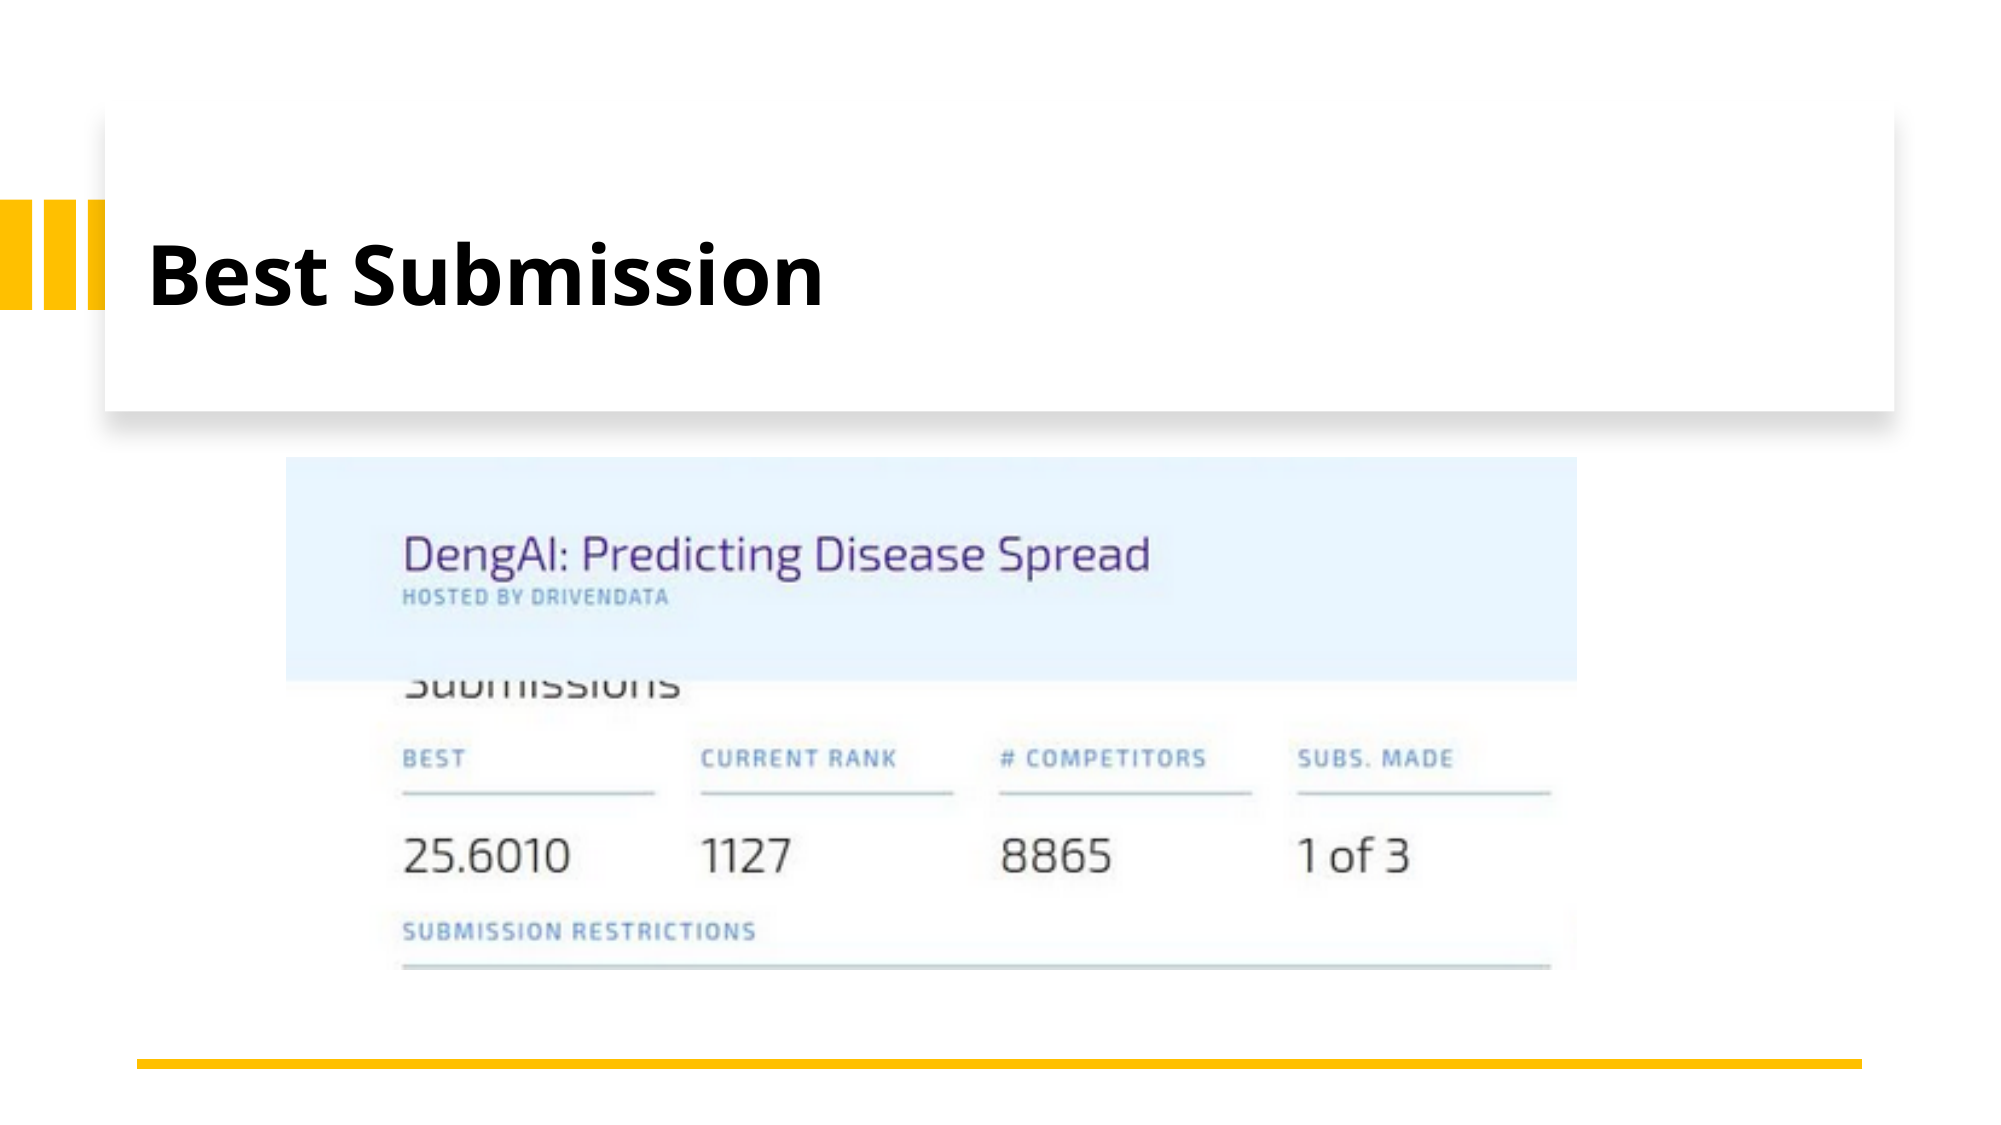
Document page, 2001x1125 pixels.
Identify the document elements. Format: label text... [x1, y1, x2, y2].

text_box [0, 199, 120, 311]
text_box [0, 0, 2000, 1125]
text_box [104, 100, 1895, 412]
title Best Submission [131, 151, 1763, 407]
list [286, 457, 1577, 970]
